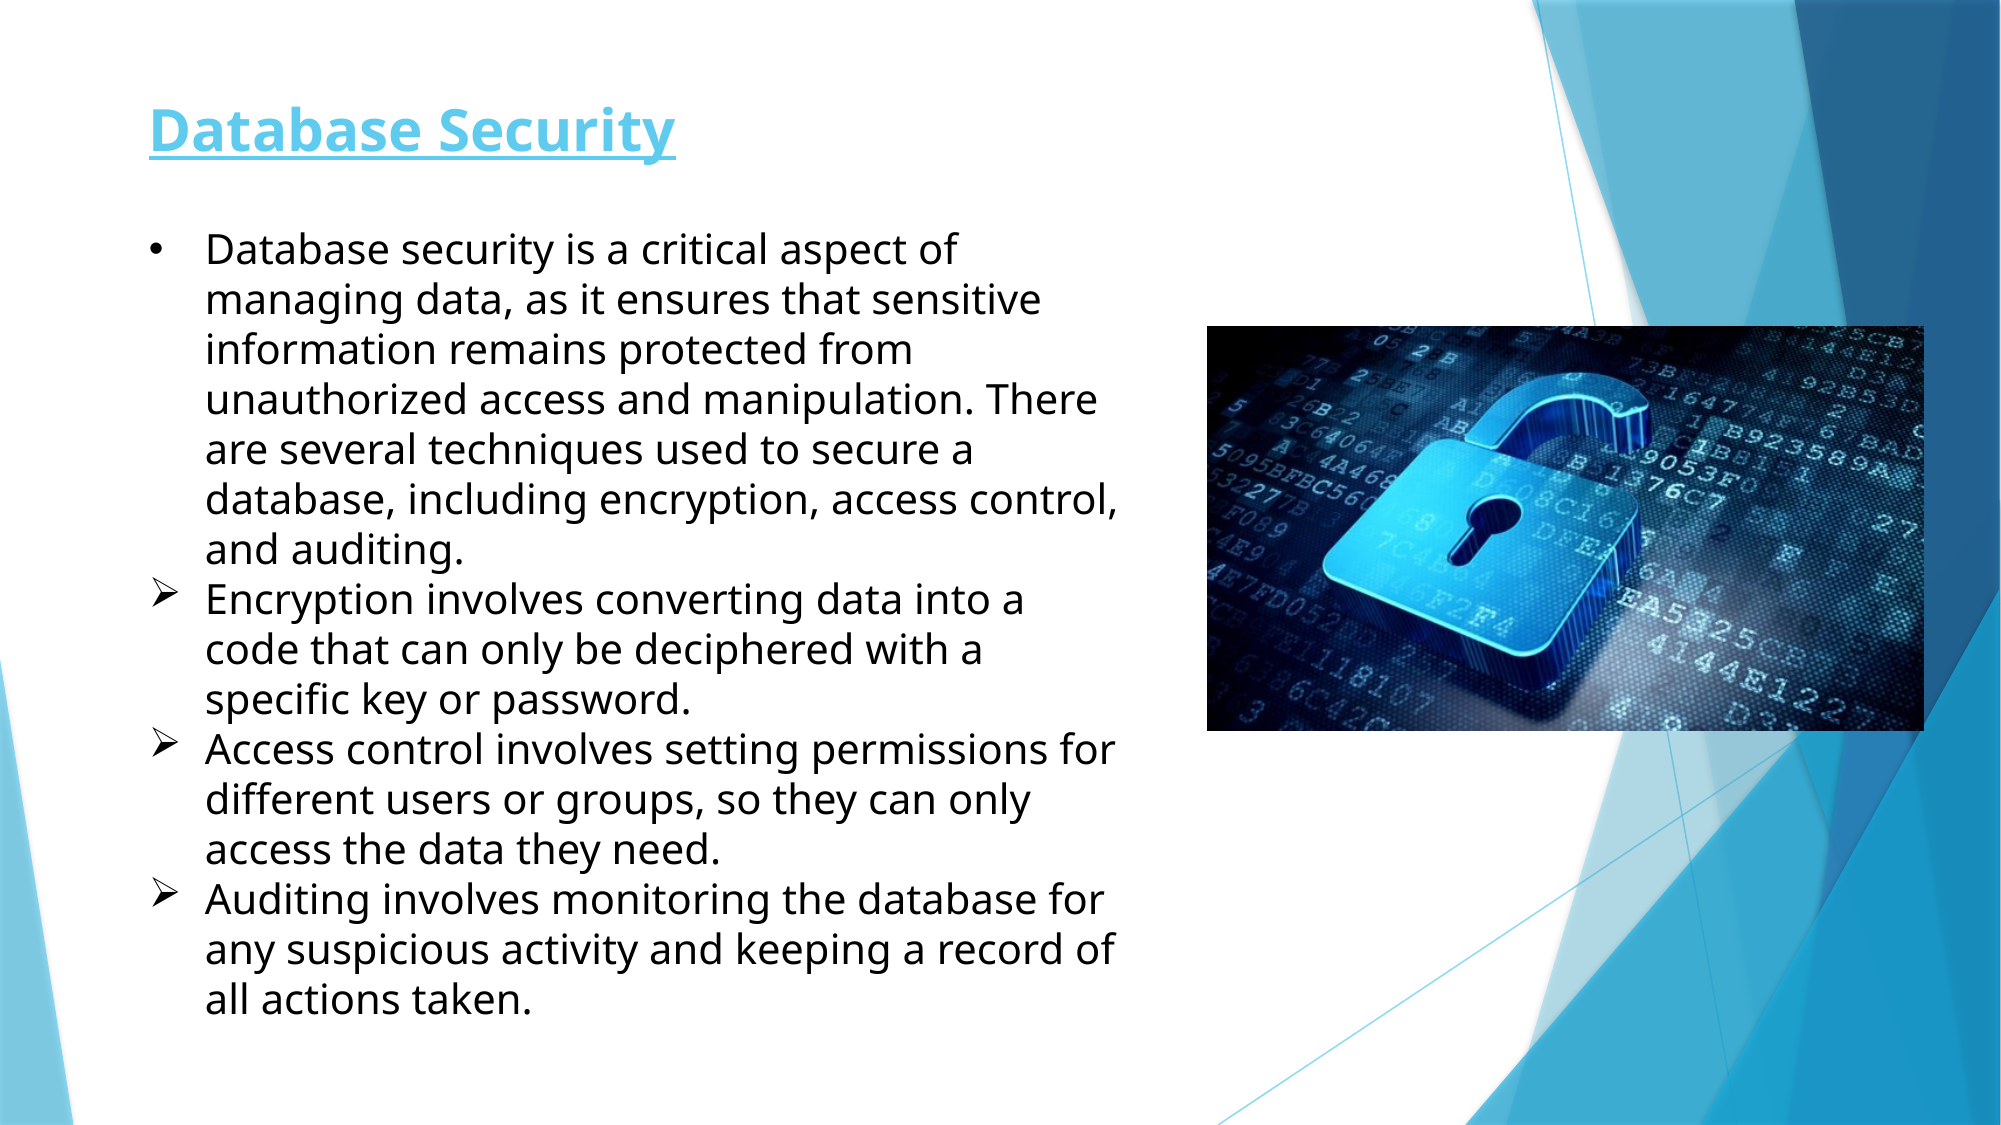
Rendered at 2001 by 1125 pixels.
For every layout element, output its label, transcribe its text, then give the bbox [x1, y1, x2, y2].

text_box Database Security Database security is a critical aspect of managing data, as it ensures that sensitive information remains protected from unauthorized access and manipulation. There are several techniques used to secure a database, including encryption, access control, and auditing. Encryption involves converting data into a code that can only be deciphered with a specific key or password. Access control involves setting permissions for different users or groups, so they can only access the data they need. Auditing involves monitoring the database for any suspicious activity and keeping a record of all actions taken. [133, 85, 1135, 1031]
picture [1207, 326, 1924, 731]
